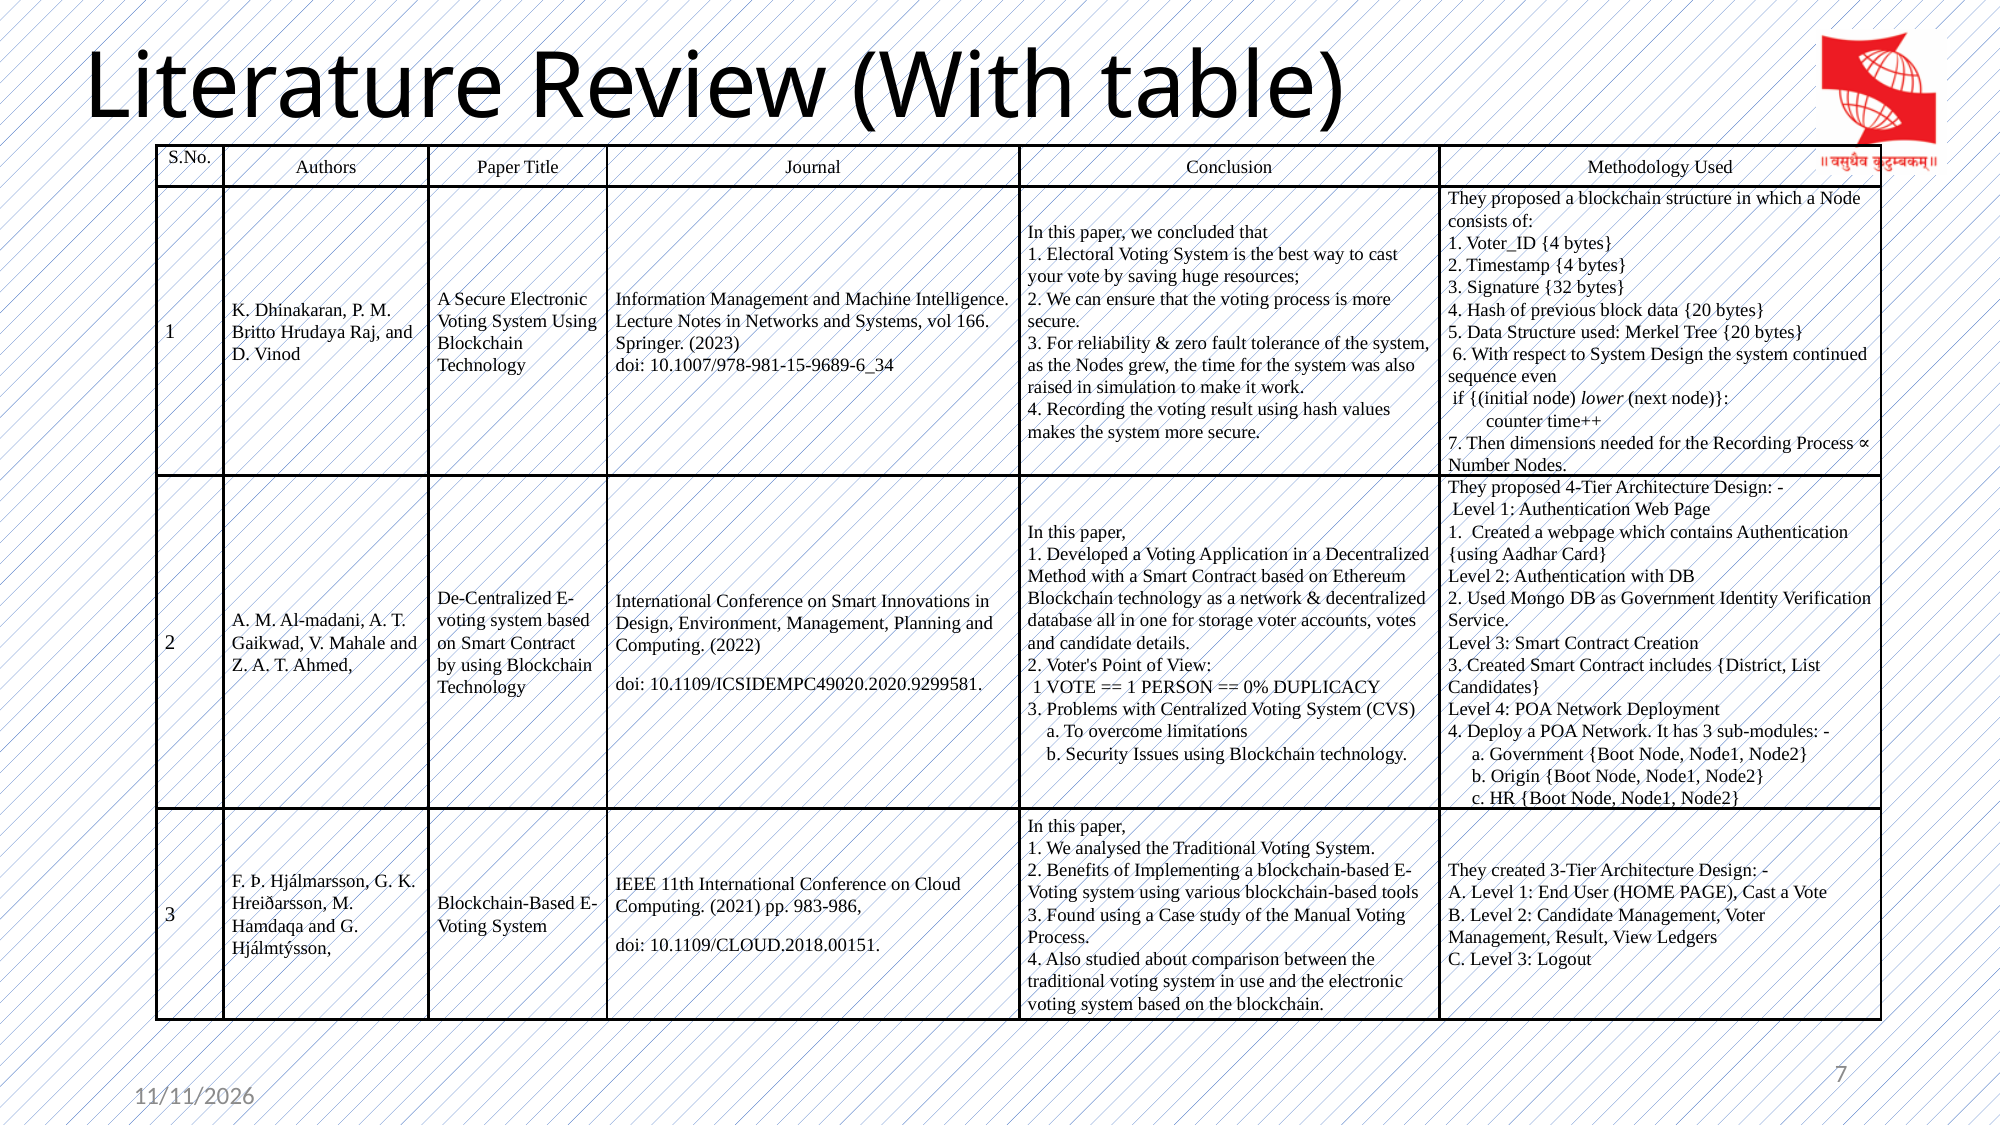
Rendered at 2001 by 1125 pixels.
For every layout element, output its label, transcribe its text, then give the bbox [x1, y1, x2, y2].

table_cell F. Þ. Hjálmarsson, G. K. Hreiðarsson, M. Hamdaqa and G. Hjálmtýsson, [225, 810, 427, 1018]
table_cell They proposed 4-Tier Architecture Design: - Level 1: Authentication Web Page 1. Created a webpage which contains Authentication {using Aadhar Card} Level 2: Authentication with DB 2. Used Mongo DB as Government Identity Verification Service. Level 3: Smart Contract Creation 3. Created Smart Contract includes {District, List Candidates} Level 4: POA Network Deployment 4. Deploy a POA Network. It has 3 sub-modules: - a. Government {Boot Node, Node1, Node2} b. Origin {Boot Node, Node1, Node2} c. HR {Boot Node, Node1, Node2} [1441, 477, 1880, 807]
table_cell They created 3-Tier Architecture Design: - A. Level 1: End User (HOME PAGE), Cast a Vote B. Level 2: Candidate Management, Voter Management, Result, View Ledgers C. Level 3: Logout [1441, 810, 1880, 1018]
table_header Methodology Used [1441, 147, 1880, 185]
title Literature Review (With table) [68, 0, 1794, 197]
table_header Journal [608, 147, 1018, 185]
slide_number 7 [1412, 1042, 1863, 1103]
table_cell IEEE 11th International Conference on Cloud Computing. (2021) pp. 983-986, doi: 10.1109/CLOUD.2018.00151. [608, 810, 1018, 1018]
picture [1816, 29, 1947, 175]
table_header Conclusion [1021, 147, 1438, 185]
table_cell They proposed a blockchain structure in which a Node consists of: 1. Voter_ID {4 bytes} 2. Timestamp {4 bytes} 3. Signature {32 bytes} 4. Hash of previous block data {20 bytes} 5. Data Structure used: Merkel Tree {20 bytes} 6. With respect to System Design the system continued sequence even if {(initial node) lower (next node)}: counter time++ 7. Then dimensions needed for the Recording Process ∝ Number Nodes. [1441, 188, 1880, 474]
table_cell In this paper, 1. Developed a Voting Application in a Decentralized Method with a Smart Contract based on Ethereum Blockchain technology as a network & decentralized database all in one for storage voter accounts, votes and candidate details. 2. Voter's Point of View: 1 VOTE == 1 PERSON == 0% DUPLICACY 3. Problems with Centralized Voting System (CVS) a. To overcome limitations b. Security Issues using Blockchain technology. [1021, 477, 1438, 807]
table_cell International Conference on Smart Innovations in Design, Environment, Management, Planning and Computing. (2022) doi: 10.1109/ICSIDEMPC49020.2020.9299581. [608, 477, 1018, 807]
table_cell A Secure Electronic Voting System Using Blockchain Technology [430, 188, 606, 474]
table_cell In this paper, we concluded that 1. Electoral Voting System is the best way to cast your vote by saving huge resources; 2. We can ensure that the voting process is more secure. 3. For reliability & zero fault tolerance of the system, as the Nodes grew, the time for the system was also raised in simulation to make it work. 4. Recording the voting result using hash values makes the system more secure. [1021, 188, 1438, 474]
table_cell 3 [158, 810, 222, 1018]
table_cell K. Dhinakaran, P. M. Britto Hrudaya Raj, and D. Vinod [225, 188, 427, 474]
table_header Authors [225, 147, 427, 185]
table_cell Blockchain-Based E-Voting System [430, 810, 606, 1018]
table_cell De-Centralized E-voting system based on Smart Contract by using Blockchain Technology [430, 477, 606, 807]
table_cell A. M. Al-madani, A. T. Gaikwad, V. Mahale and Z. A. T. Ahmed, [225, 477, 427, 807]
table_cell 1 [158, 188, 222, 474]
table_cell 2 [158, 477, 222, 807]
table_cell Information Management and Machine Intelligence. Lecture Notes in Networks and Systems, vol 166. Springer. (2023) doi: 10.1007/978-981-15-9689-6_34 [608, 188, 1018, 474]
table_header S.No. [158, 147, 222, 185]
table_cell In this paper, 1. We analysed the Traditional Voting System. 2. Benefits of Implementing a blockchain-based E-Voting system using various blockchain-based tools 3. Found using a Case study of the Manual Voting Process. 4. Also studied about comparison between the traditional voting system in use and the electronic voting system based on the blockchain. [1021, 810, 1438, 1018]
table_header Paper Title [430, 147, 606, 185]
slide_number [118, 1065, 569, 1125]
